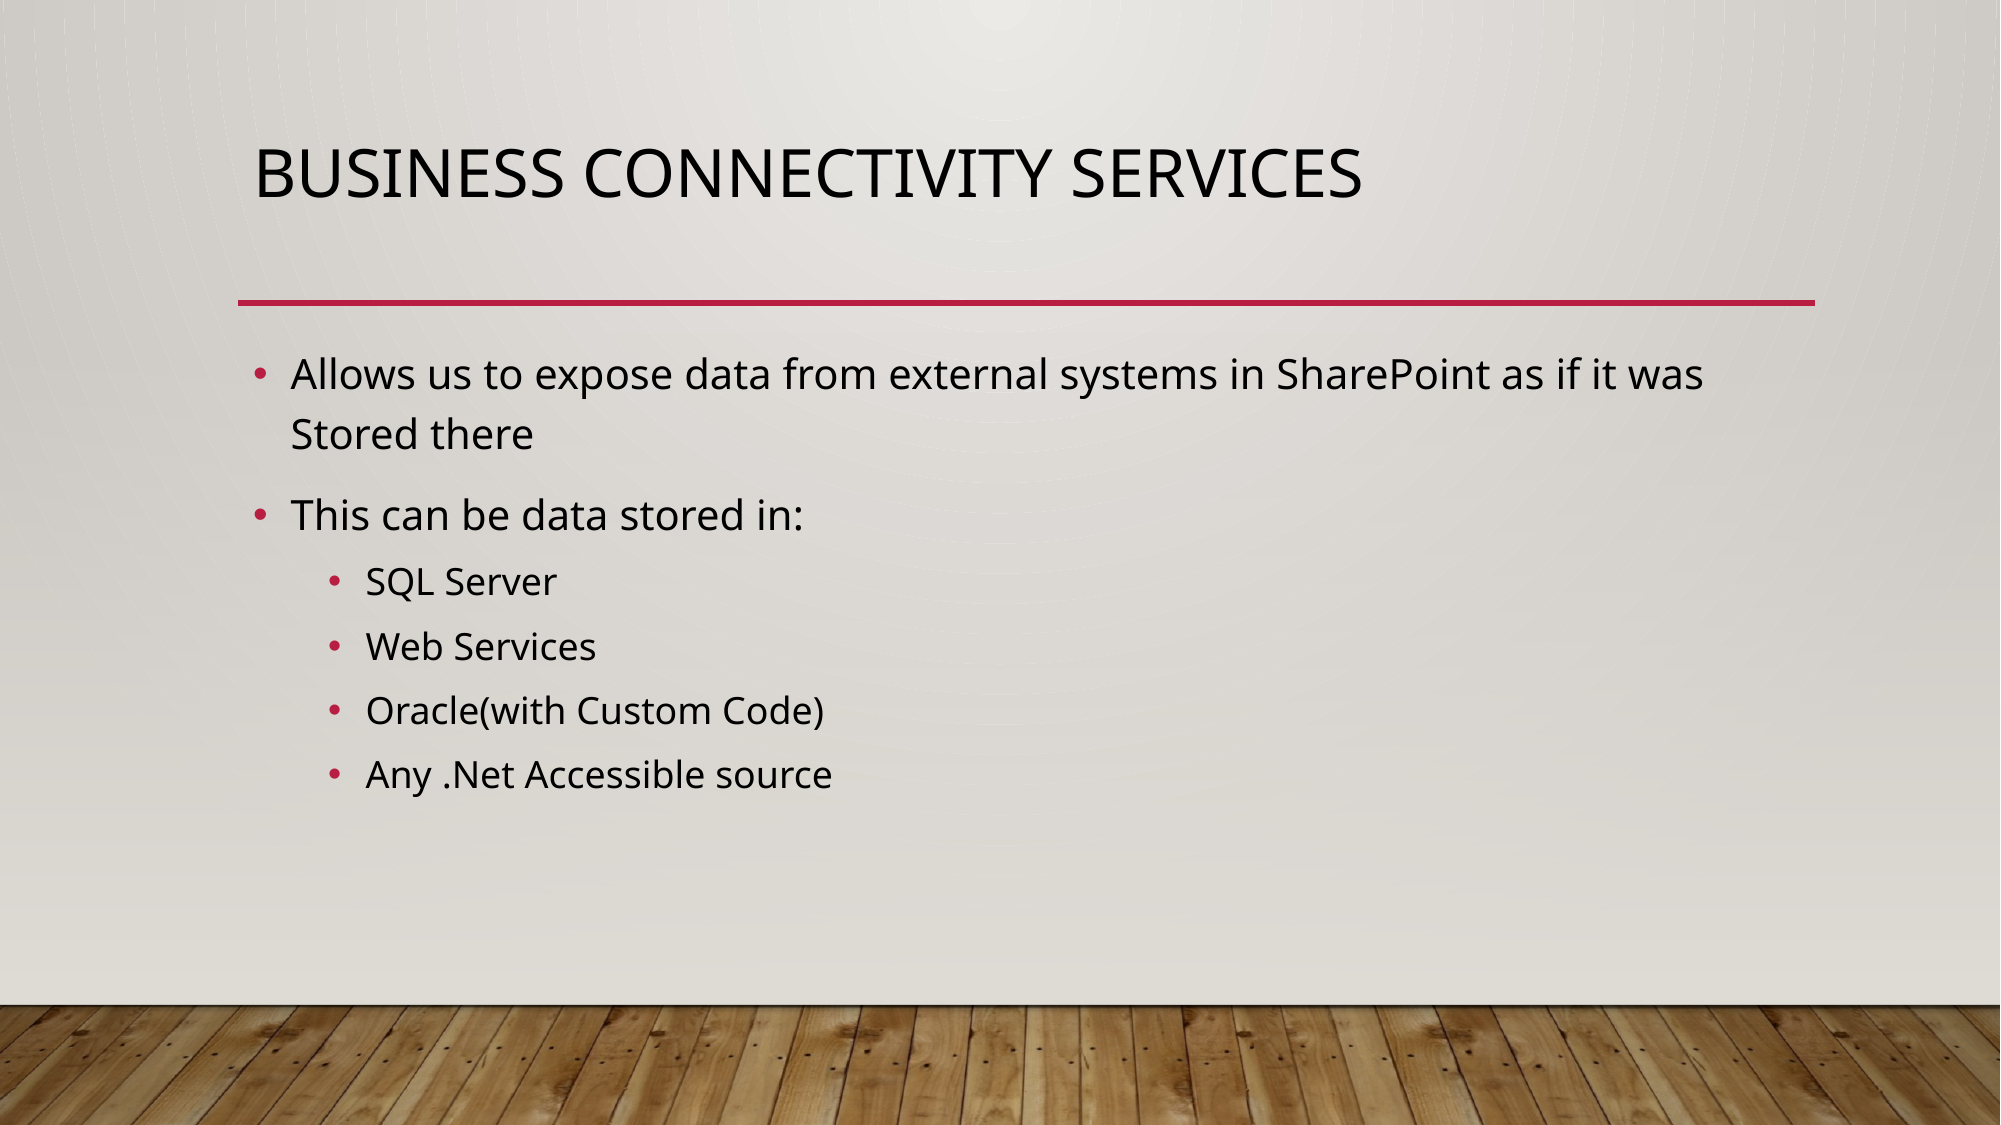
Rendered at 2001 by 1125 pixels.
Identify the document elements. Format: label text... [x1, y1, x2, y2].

picture [0, 1005, 2000, 1125]
title Business Connectivity Services [238, 131, 1814, 305]
list Allows us to expose data from external systems in SharePoint as if it was Stored there This can be data stored in: SQL Server Web Services Oracle(with Custom Code) Any .Net Accessible source [238, 330, 1814, 897]
